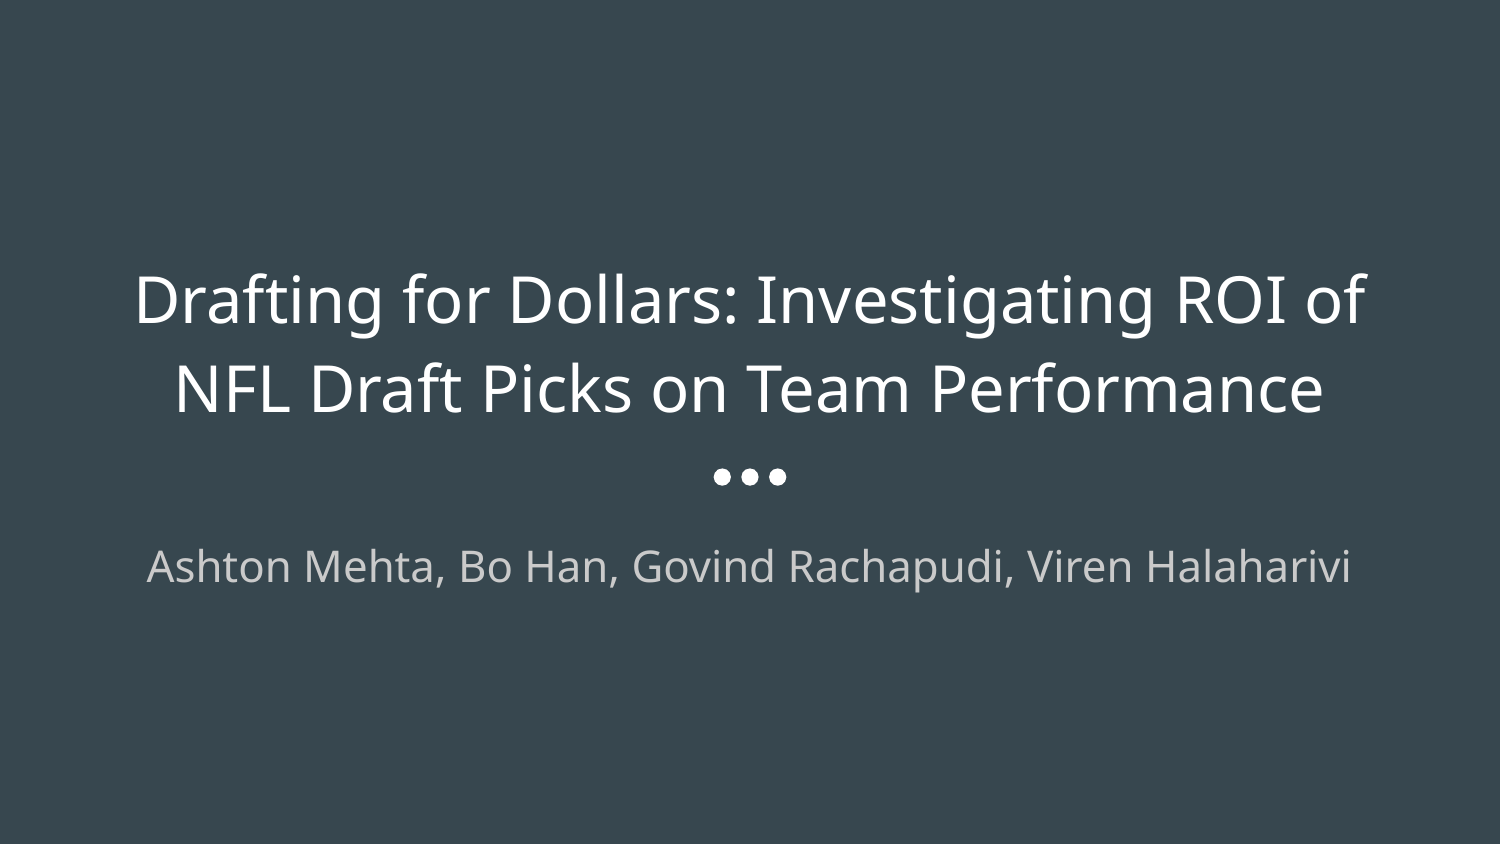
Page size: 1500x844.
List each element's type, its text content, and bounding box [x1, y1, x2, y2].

subtitle Ashton Mehta, Bo Han, Govind Rachapudi, Viren Halaharivi [110, 520, 1390, 651]
title Drafting for Dollars: Investigating ROI of NFL Draft Picks on Team Performance [110, 162, 1390, 447]
